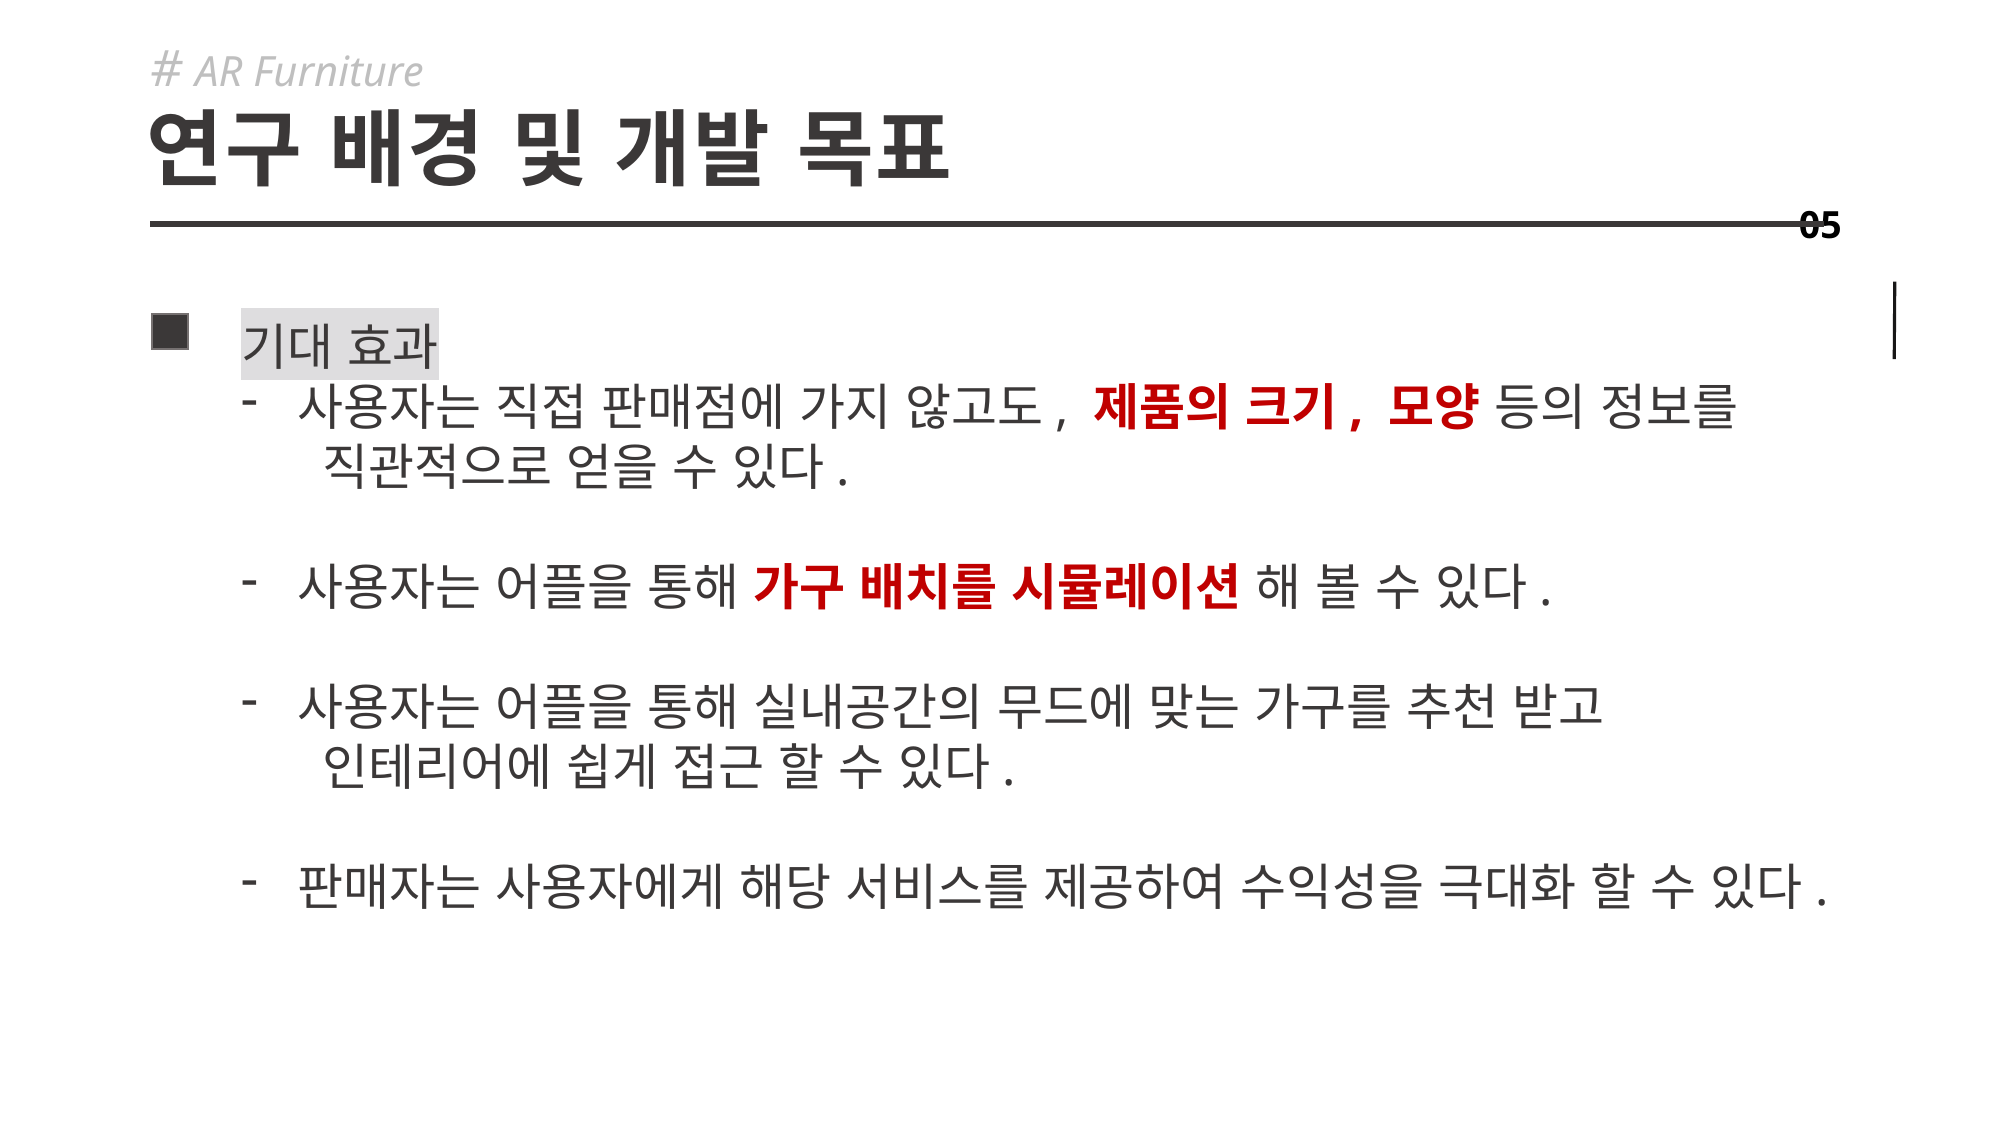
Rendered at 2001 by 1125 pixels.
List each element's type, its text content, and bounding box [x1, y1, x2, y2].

text_box [151, 313, 189, 350]
text_box 기대 효과 사용자는 직접 판매점에 가지 않고도, 제품의 크기, 모양 등의 정보를 직관적으로 얻을 수 있다. 사용자는 어플을 통해 가구 배치를 시뮬레이션 해 볼 수 있다. 사용자는 어플을 통해 실내공간의 무드에 맞는 가구를 추천 받고 인테리어에 쉽게 접근 할 수 있다. 판매자는 사용자에게 해당 서비스를 제공하여 수익성을 극대화 할 수 있다. [226, 278, 1900, 923]
text_box # AR Furniture [135, 51, 784, 114]
text_box 연구 배경 및 개발 목표 [131, 100, 1086, 323]
